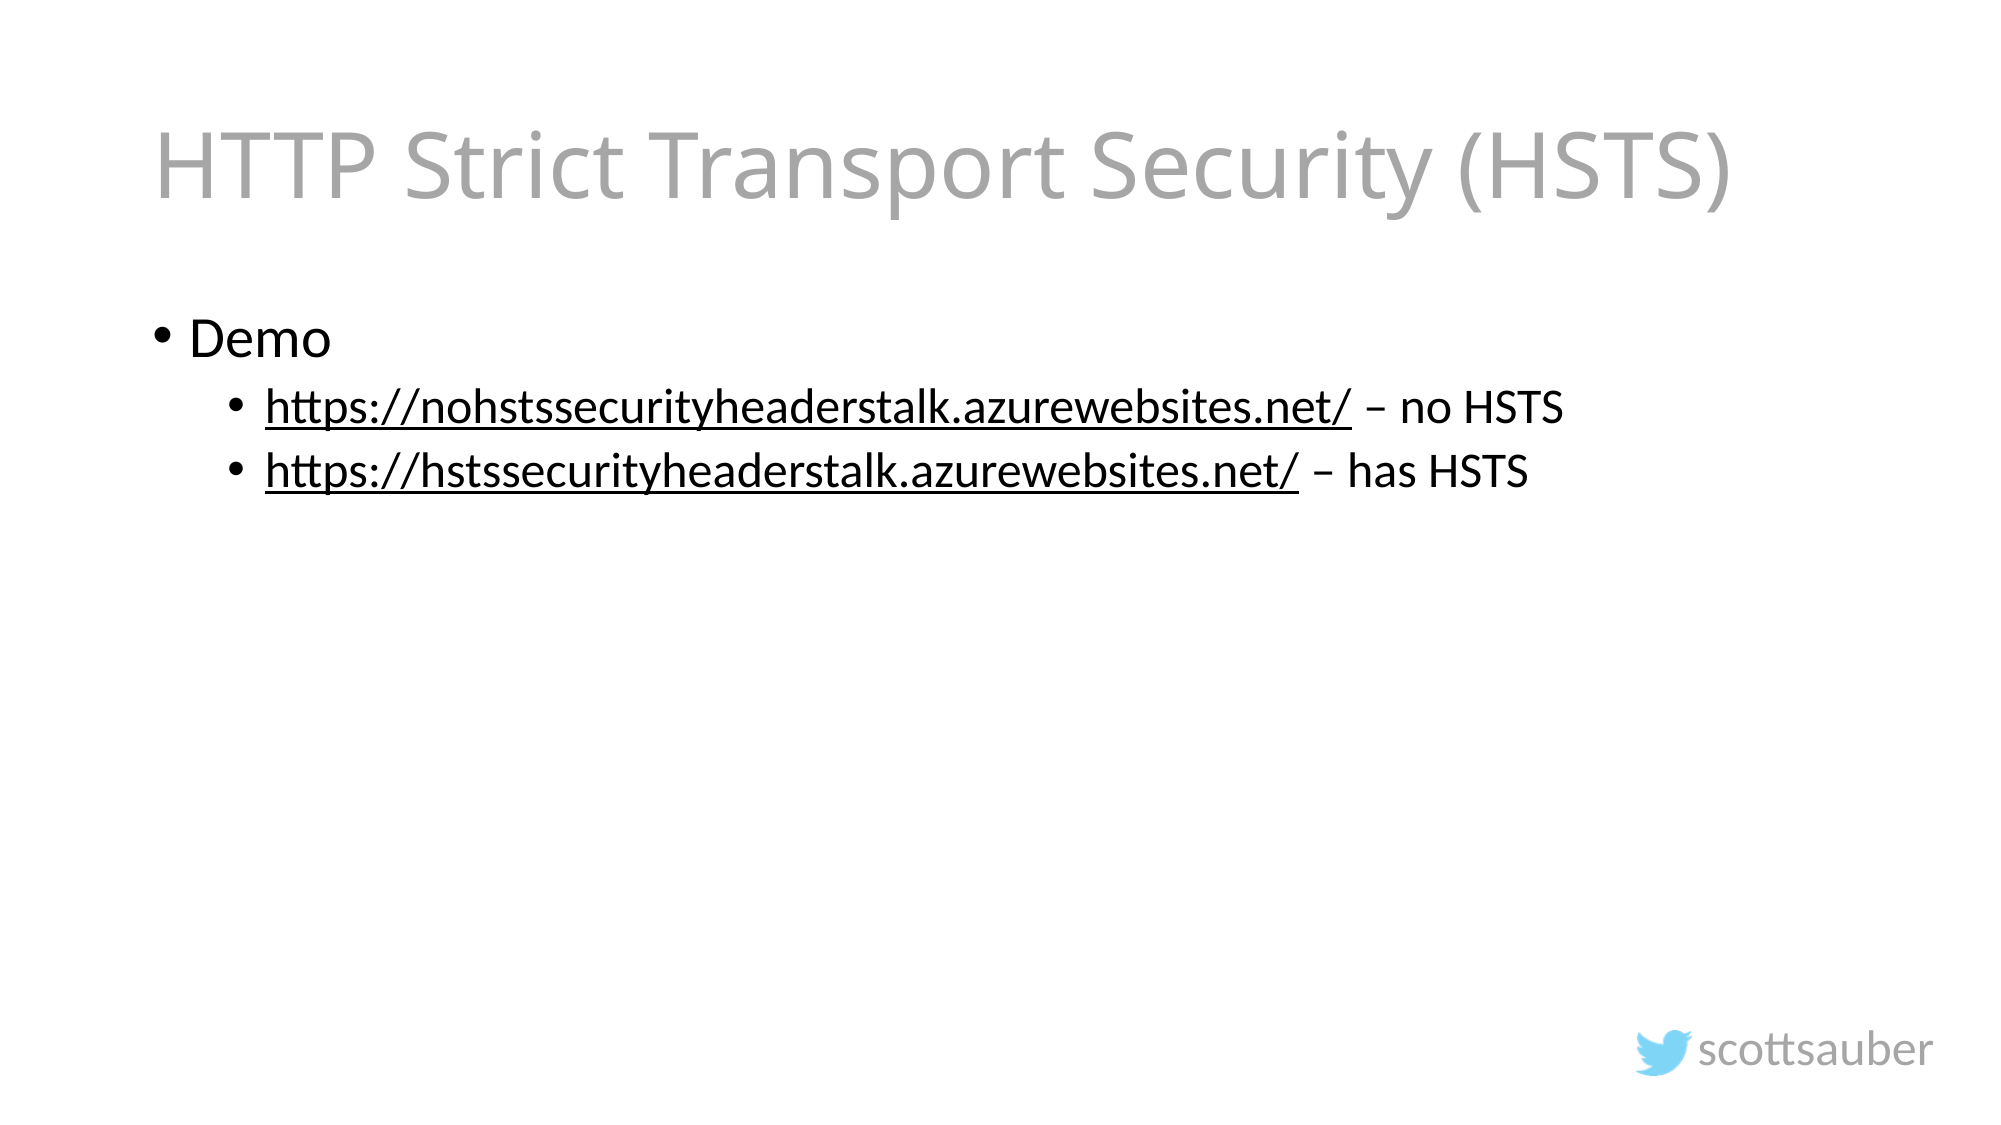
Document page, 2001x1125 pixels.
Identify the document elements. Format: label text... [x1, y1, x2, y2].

title HTTP Strict Transport Security (HSTS) [137, 59, 1863, 278]
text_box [1635, 1014, 1986, 1093]
list Demo https://nohstssecurityheaderstalk.azurewebsites.net/ – no HSTS https://hstssecurityheaderstalk.azurewebsites.net/ – has HSTS [137, 299, 1863, 1079]
